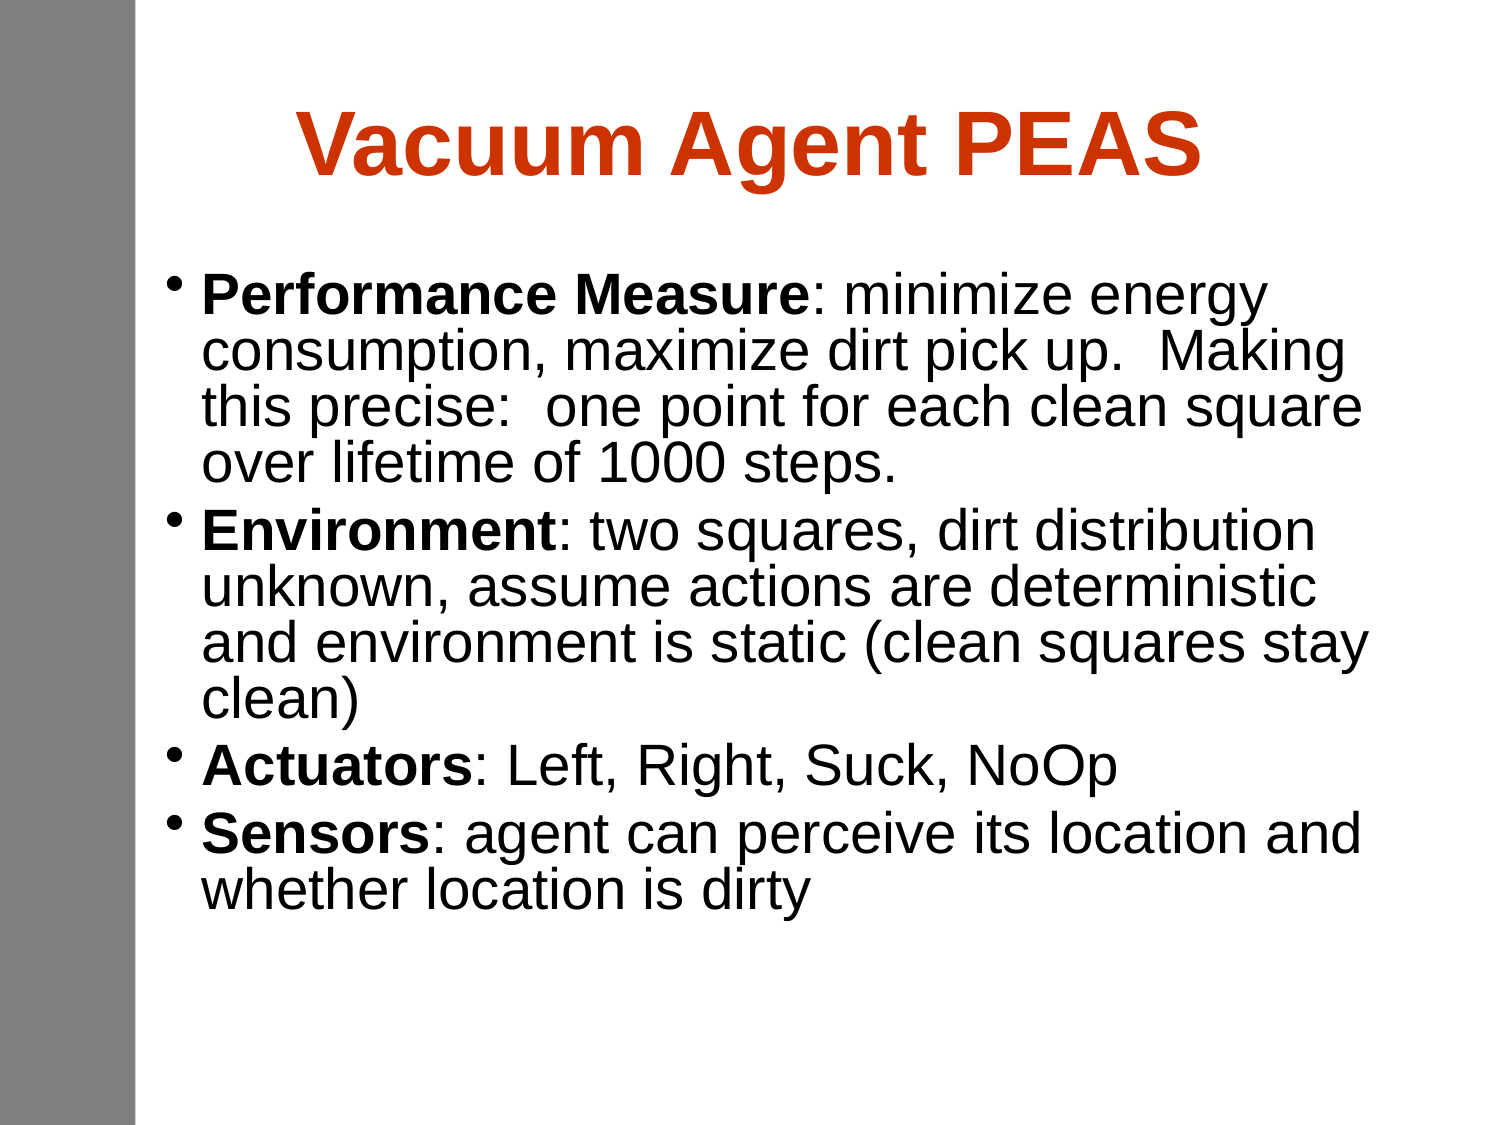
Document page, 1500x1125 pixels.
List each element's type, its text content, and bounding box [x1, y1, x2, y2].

text_box Performance Measure: minimize energy consumption, maximize dirt pick up. Making this precise: one point for each clean square over lifetime of 1000 steps. Environment: two squares, dirt distribution unknown, assume actions are deterministic and environment is static (clean squares stay clean) Actuators: Left, Right, Suck, NoOp Sensors: agent can perceive its location and whether location is dirty [149, 262, 1425, 938]
title Vacuum Agent PEAS [75, 45, 1425, 233]
